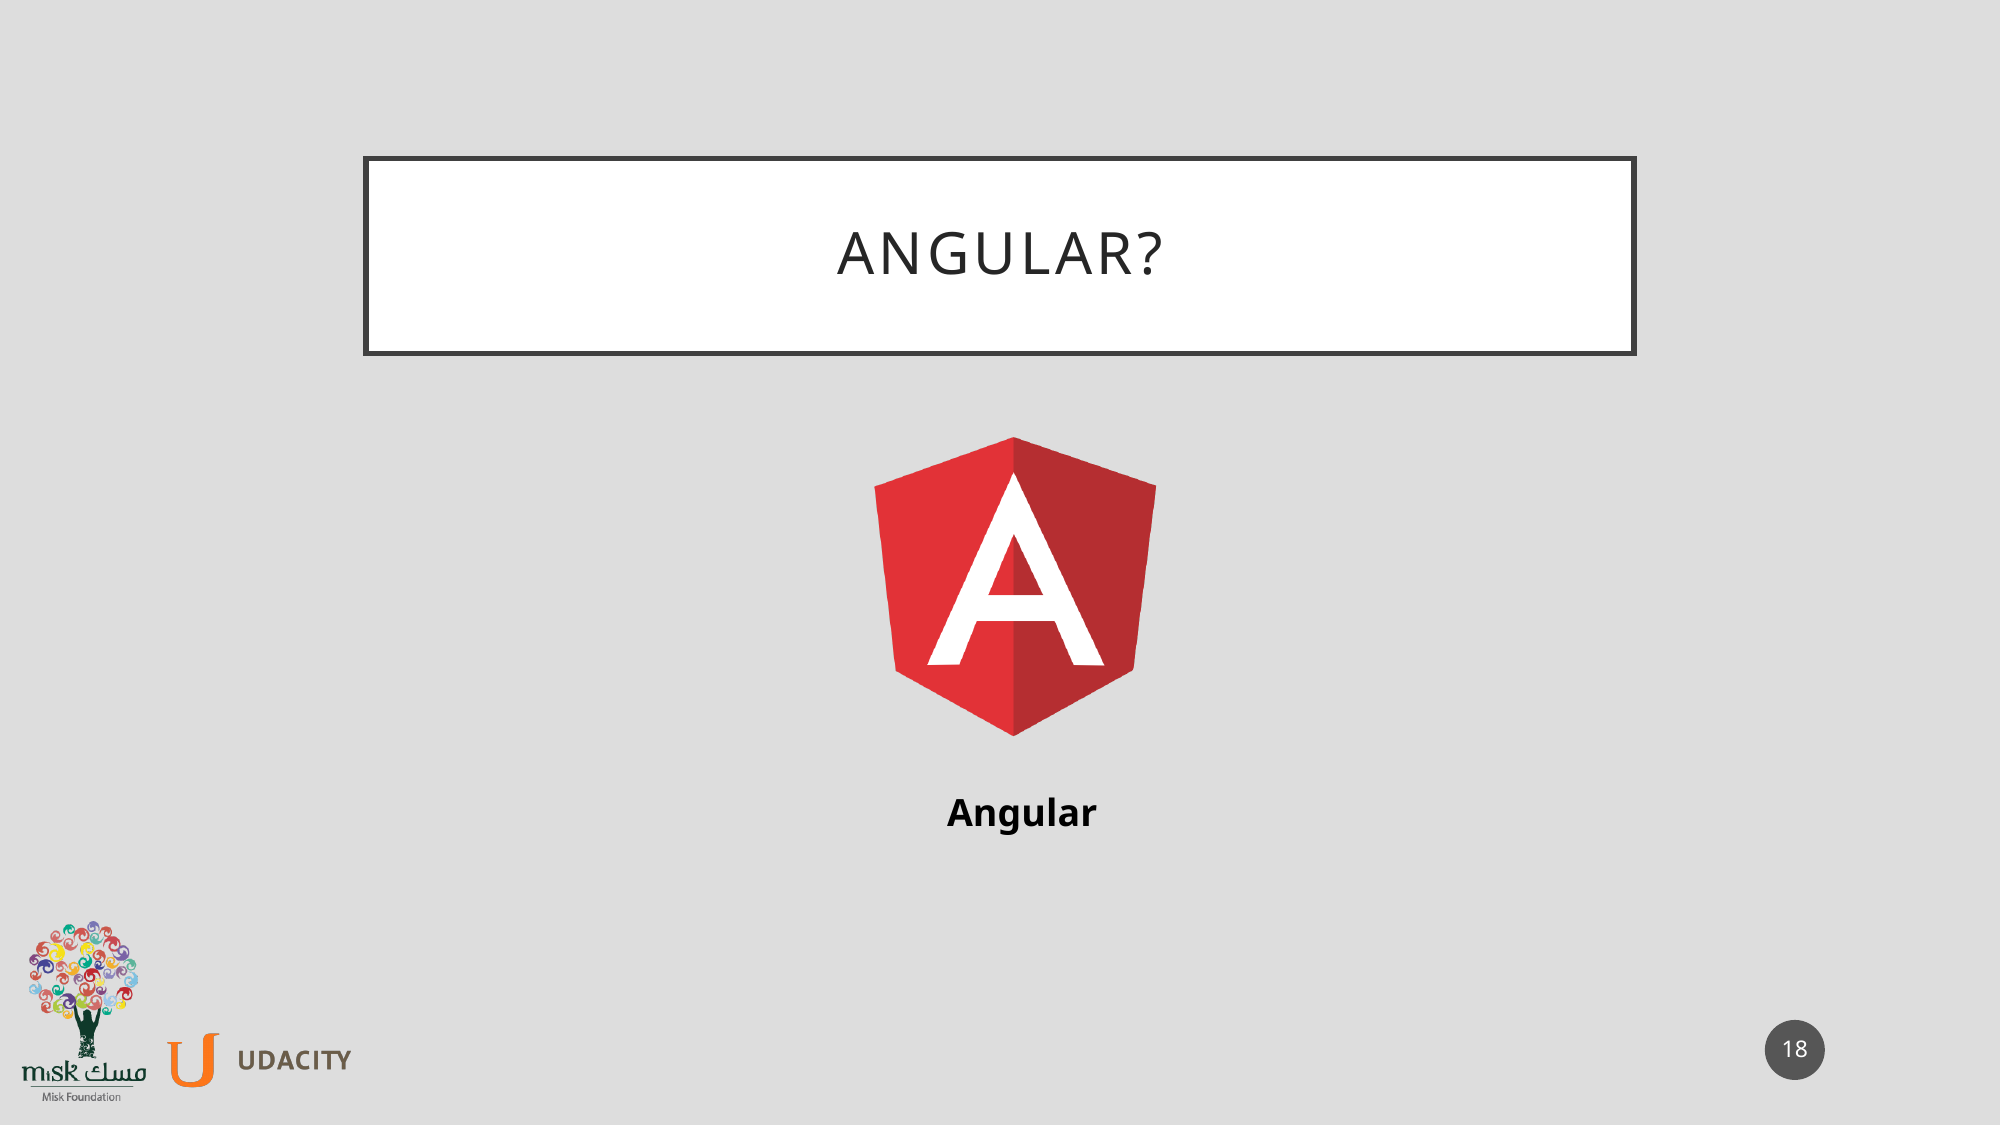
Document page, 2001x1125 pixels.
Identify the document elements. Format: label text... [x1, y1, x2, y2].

picture [21, 921, 369, 1106]
title Angular? [363, 156, 1637, 356]
slide_number 18 [1764, 1019, 1825, 1080]
picture [873, 436, 1157, 737]
text_box Angular [932, 781, 1247, 842]
